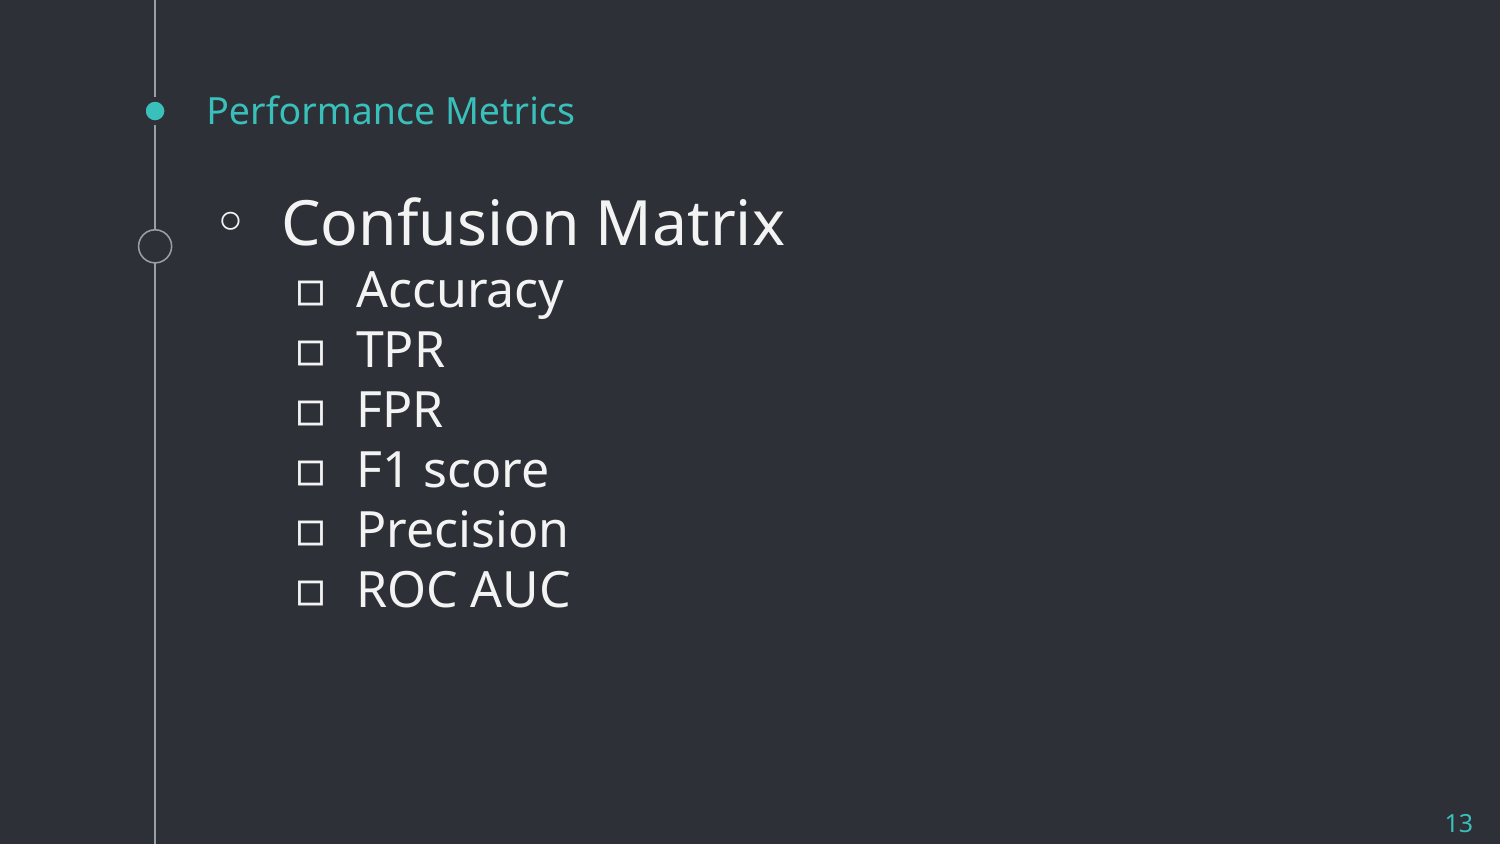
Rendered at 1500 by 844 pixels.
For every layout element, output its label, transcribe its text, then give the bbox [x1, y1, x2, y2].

list Confusion Matrix Accuracy TPR FPR F1 score Precision ROC AUC [191, 167, 1420, 779]
slide_number ‹#› [1398, 792, 1489, 844]
title Performance Metrics [191, 90, 1317, 147]
